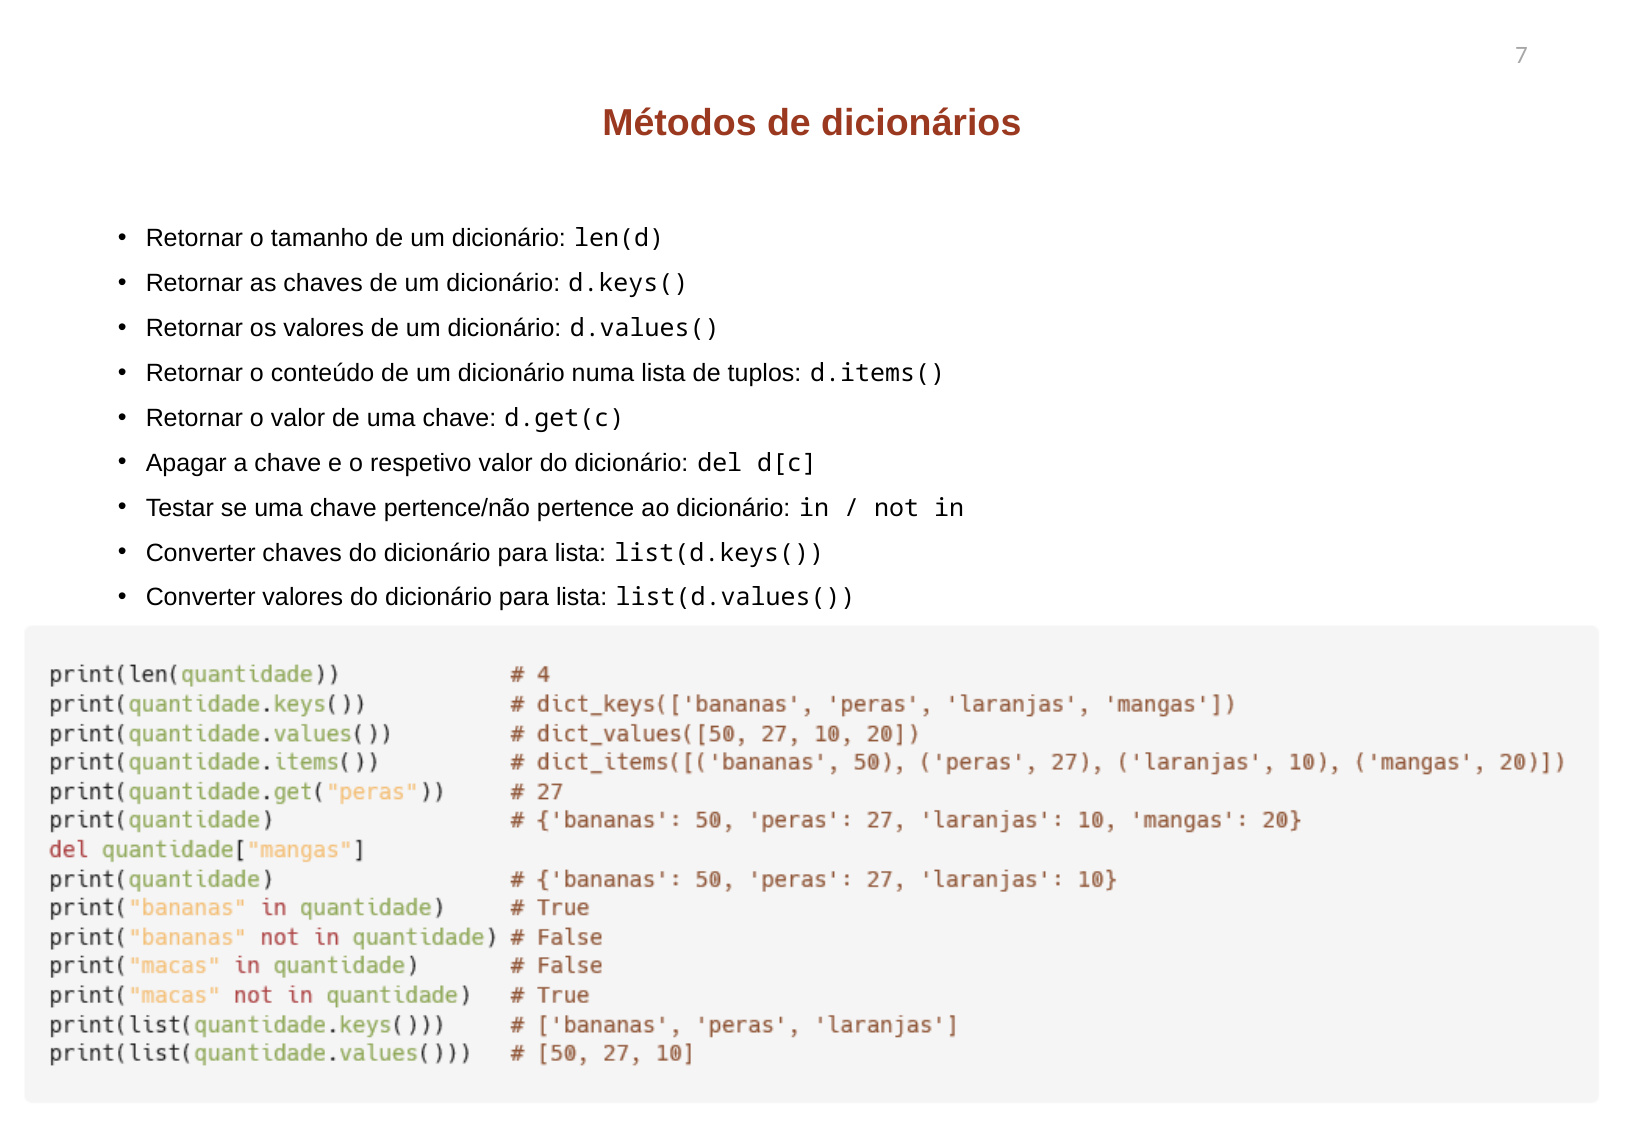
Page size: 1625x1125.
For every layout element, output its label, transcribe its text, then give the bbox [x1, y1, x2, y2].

text_box Retornar o tamanho de um dicionário: len(d) Retornar as chaves de um dicionário: d.keys() Retornar os valores de um dicionário: d.values() Retornar o conteúdo de um dicionário numa lista de tuplos: d.items() Retornar o valor de uma chave: d.get(c) Apagar a chave e o respetivo valor do dicionário: del d[c] Testar se uma chave pertence/não pertence ao dicionário: in / not in Converter chaves do dicionário para lista: list(d.keys()) Converter valores do dicionário para lista: list(d.values()) [103, 199, 1562, 615]
slide_number 7 [1164, 31, 1543, 91]
picture [17, 618, 1607, 1111]
text_box Métodos de dicionários [0, 90, 1625, 151]
